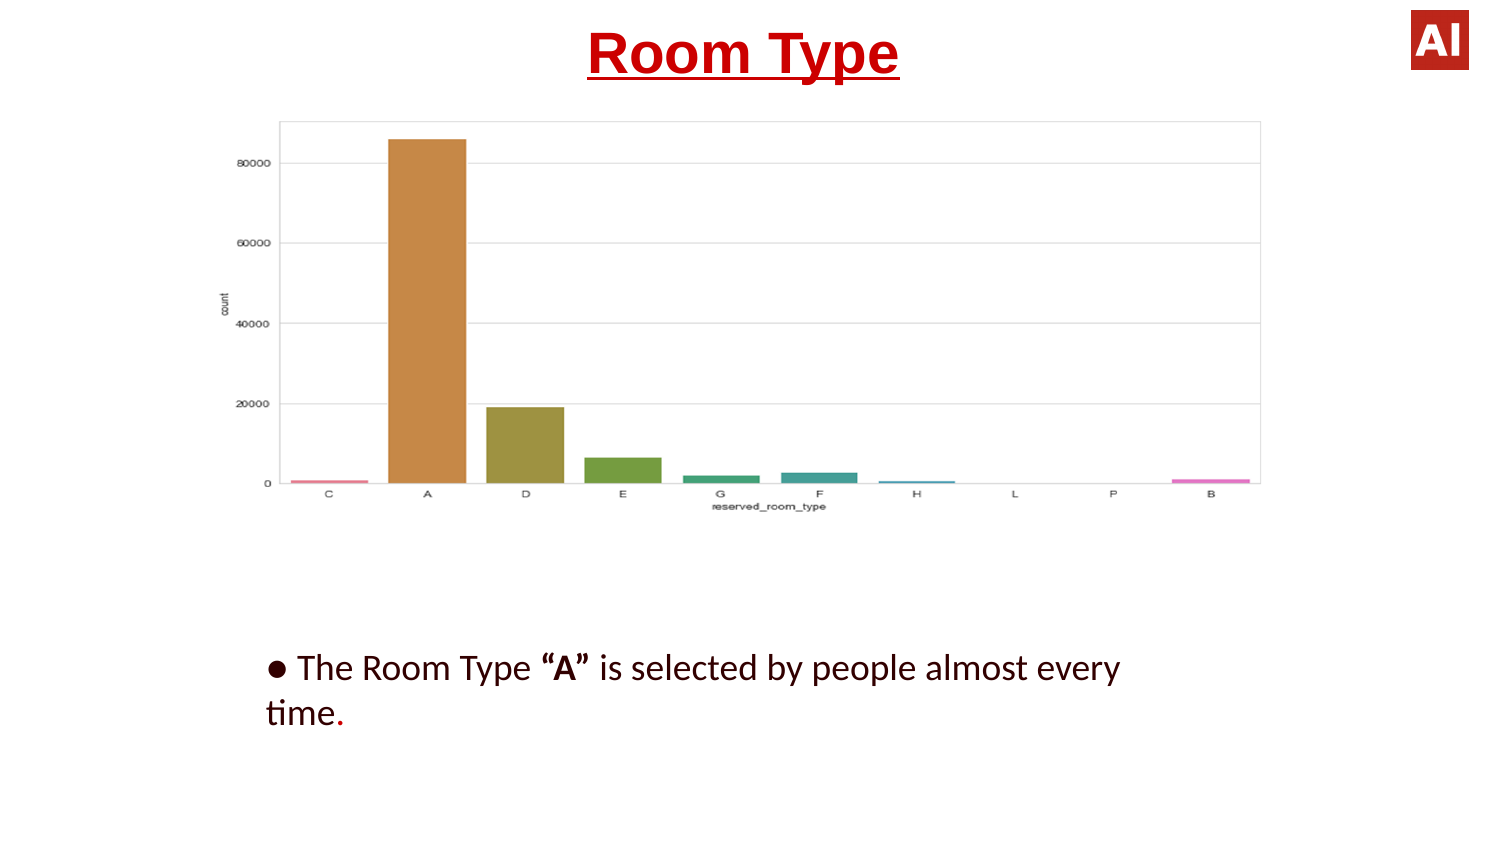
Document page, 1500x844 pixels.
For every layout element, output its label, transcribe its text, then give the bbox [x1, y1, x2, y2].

title Room Type [44, 0, 1443, 94]
text_box ● The Room Type “A” is selected by people almost every time. [250, 635, 1227, 741]
picture [210, 115, 1267, 517]
picture [1443, 10, 1469, 70]
